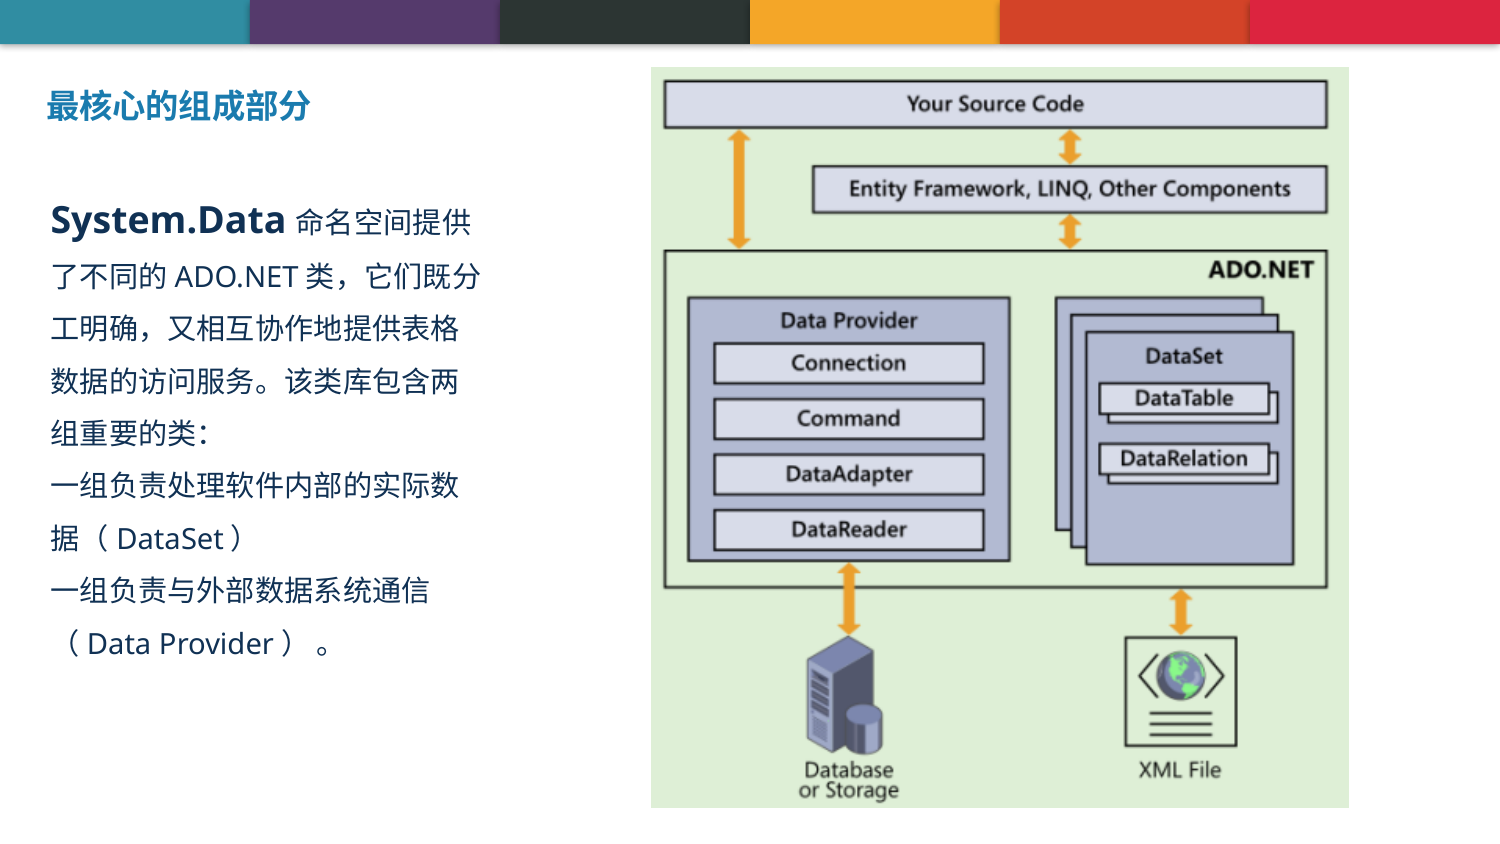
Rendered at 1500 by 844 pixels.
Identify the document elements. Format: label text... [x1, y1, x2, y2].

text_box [0, 0, 1500, 45]
text_box System.Data命名空间提供了不同的ADO.NET类，它们既分工明确，又相互协作地提供表格数据的访问服务。该类库包含两组重要的类： 一组负责处理软件内部的实际数据（DataSet） 一组负责与外部数据系统通信（Data Provider） 。 [35, 165, 500, 668]
picture [651, 66, 1349, 809]
text_box 最核心的组成部分 [31, 77, 335, 133]
